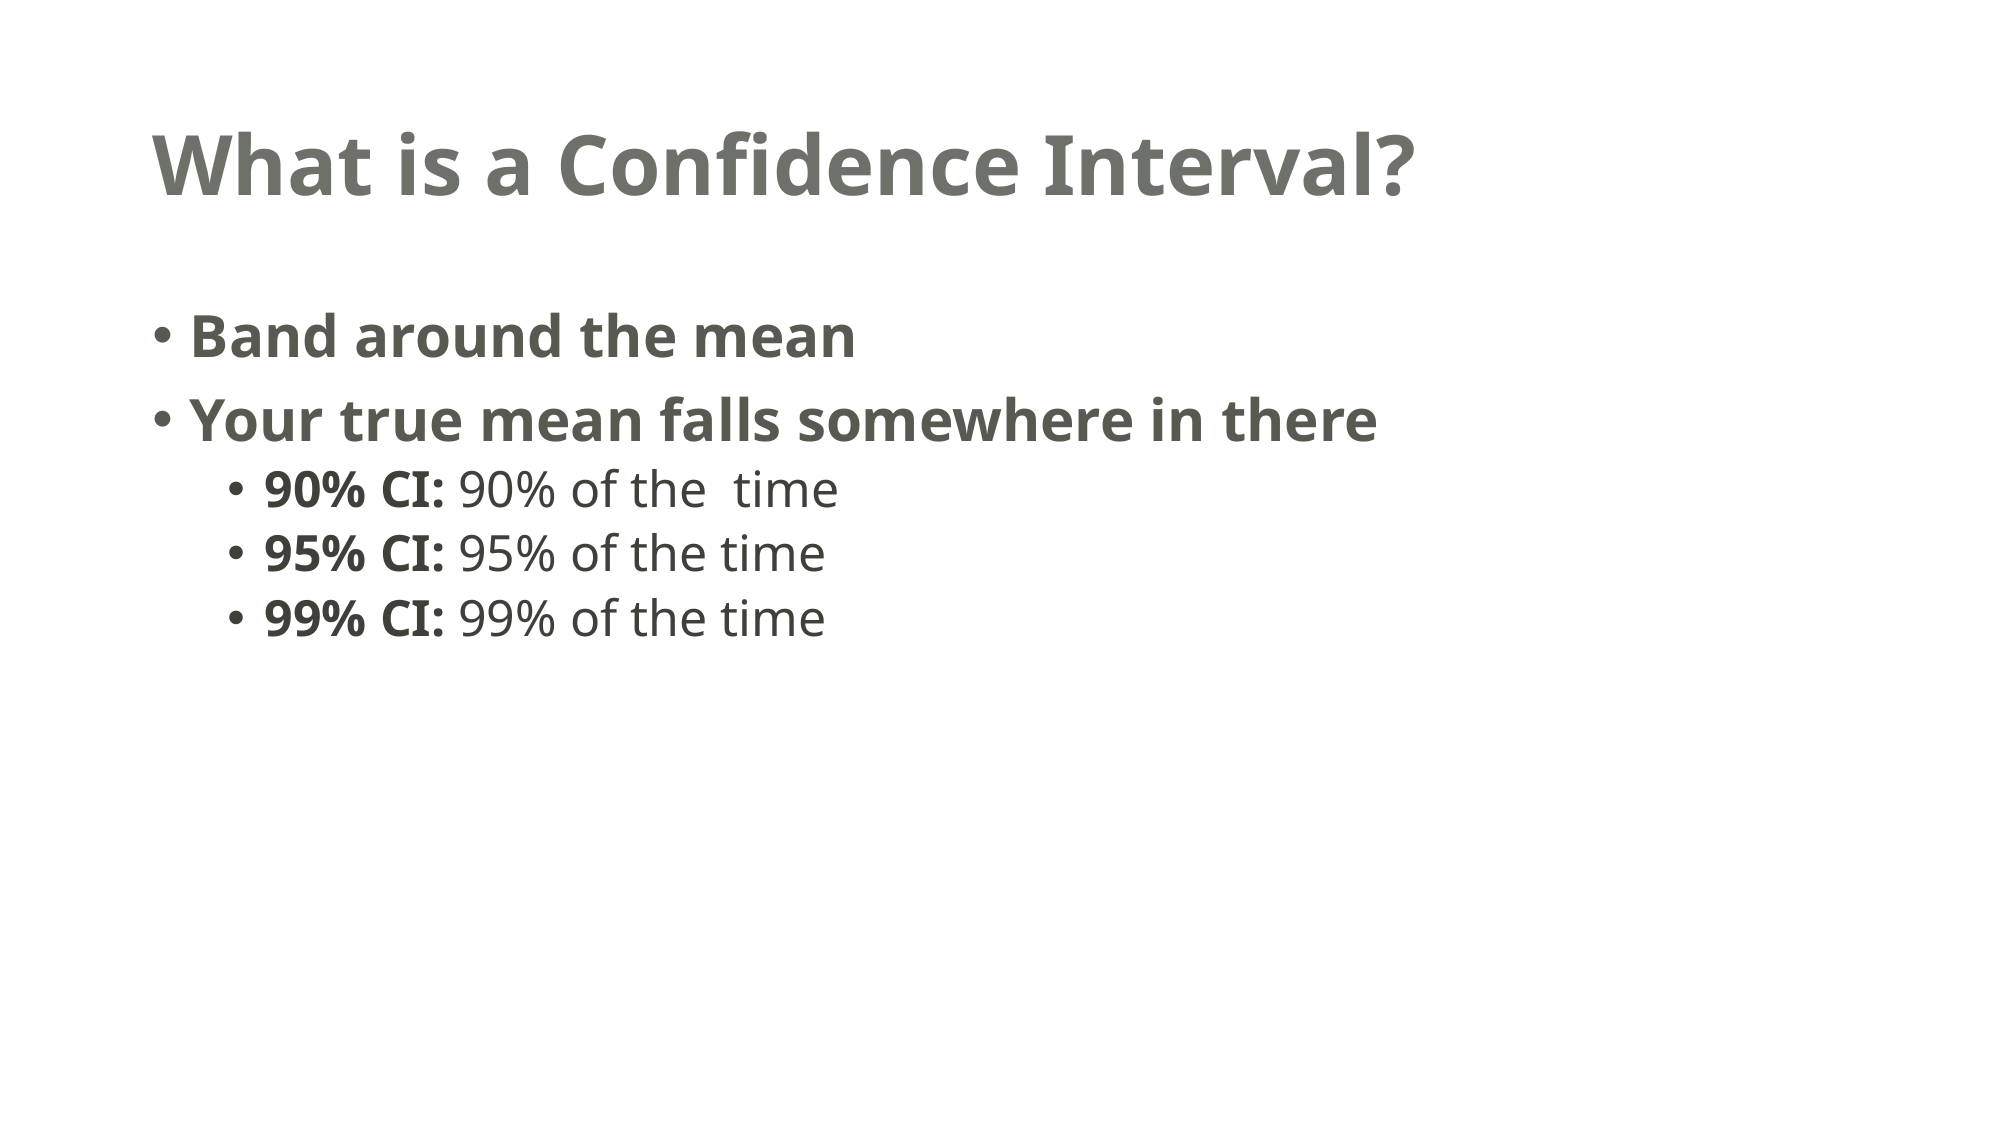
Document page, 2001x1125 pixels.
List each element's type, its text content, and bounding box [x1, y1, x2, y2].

title What is a Confidence Interval? [137, 59, 1863, 278]
list Band around the mean Your true mean falls somewhere in there 90% CI: 90% of the time 95% CI: 95% of the time 99% CI: 99% of the time [137, 299, 1863, 1014]
